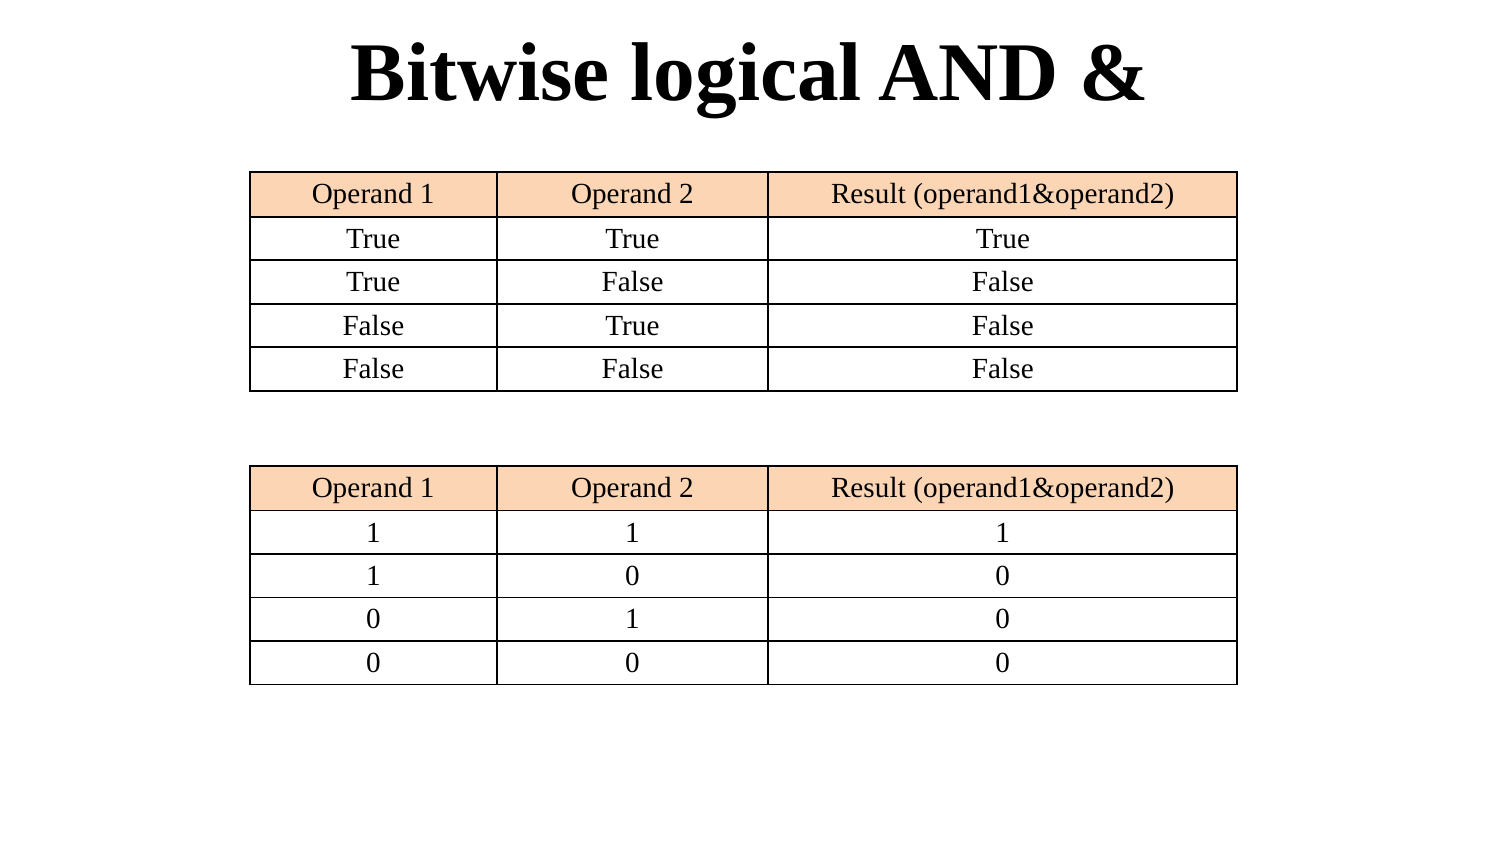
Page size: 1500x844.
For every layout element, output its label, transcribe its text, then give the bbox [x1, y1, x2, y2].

table_cell 0 [498, 642, 767, 684]
table_cell 1 [498, 598, 767, 640]
table_cell True [498, 218, 767, 259]
table_cell False [251, 348, 496, 390]
table_cell False [769, 261, 1236, 303]
table_cell 0 [769, 598, 1236, 640]
title Bitwise logical AND & [75, 0, 1425, 138]
table_cell True [498, 305, 767, 346]
table_header Operand 2 [498, 173, 767, 216]
table_cell True [769, 218, 1236, 259]
table_cell False [251, 305, 496, 346]
table_cell True [251, 218, 496, 259]
table_cell True [251, 261, 496, 303]
table_cell 0 [769, 642, 1236, 684]
table_cell False [498, 348, 767, 390]
table_header Operand 1 [251, 467, 496, 510]
table_cell False [498, 261, 767, 303]
table_header Operand 1 [251, 173, 496, 216]
table_cell False [769, 348, 1236, 390]
table_cell 0 [498, 555, 767, 597]
table_header Operand 2 [498, 467, 767, 510]
table_header Result (operand1&operand2) [769, 173, 1236, 216]
table_cell 0 [251, 598, 496, 640]
table_header Result (operand1&operand2) [769, 467, 1236, 510]
table_cell False [769, 305, 1236, 346]
table_cell 0 [251, 642, 496, 684]
table_cell 1 [251, 511, 496, 553]
table_cell 1 [498, 511, 767, 553]
table_cell 1 [769, 511, 1236, 553]
table_cell 1 [251, 555, 496, 597]
table_cell 0 [769, 555, 1236, 597]
